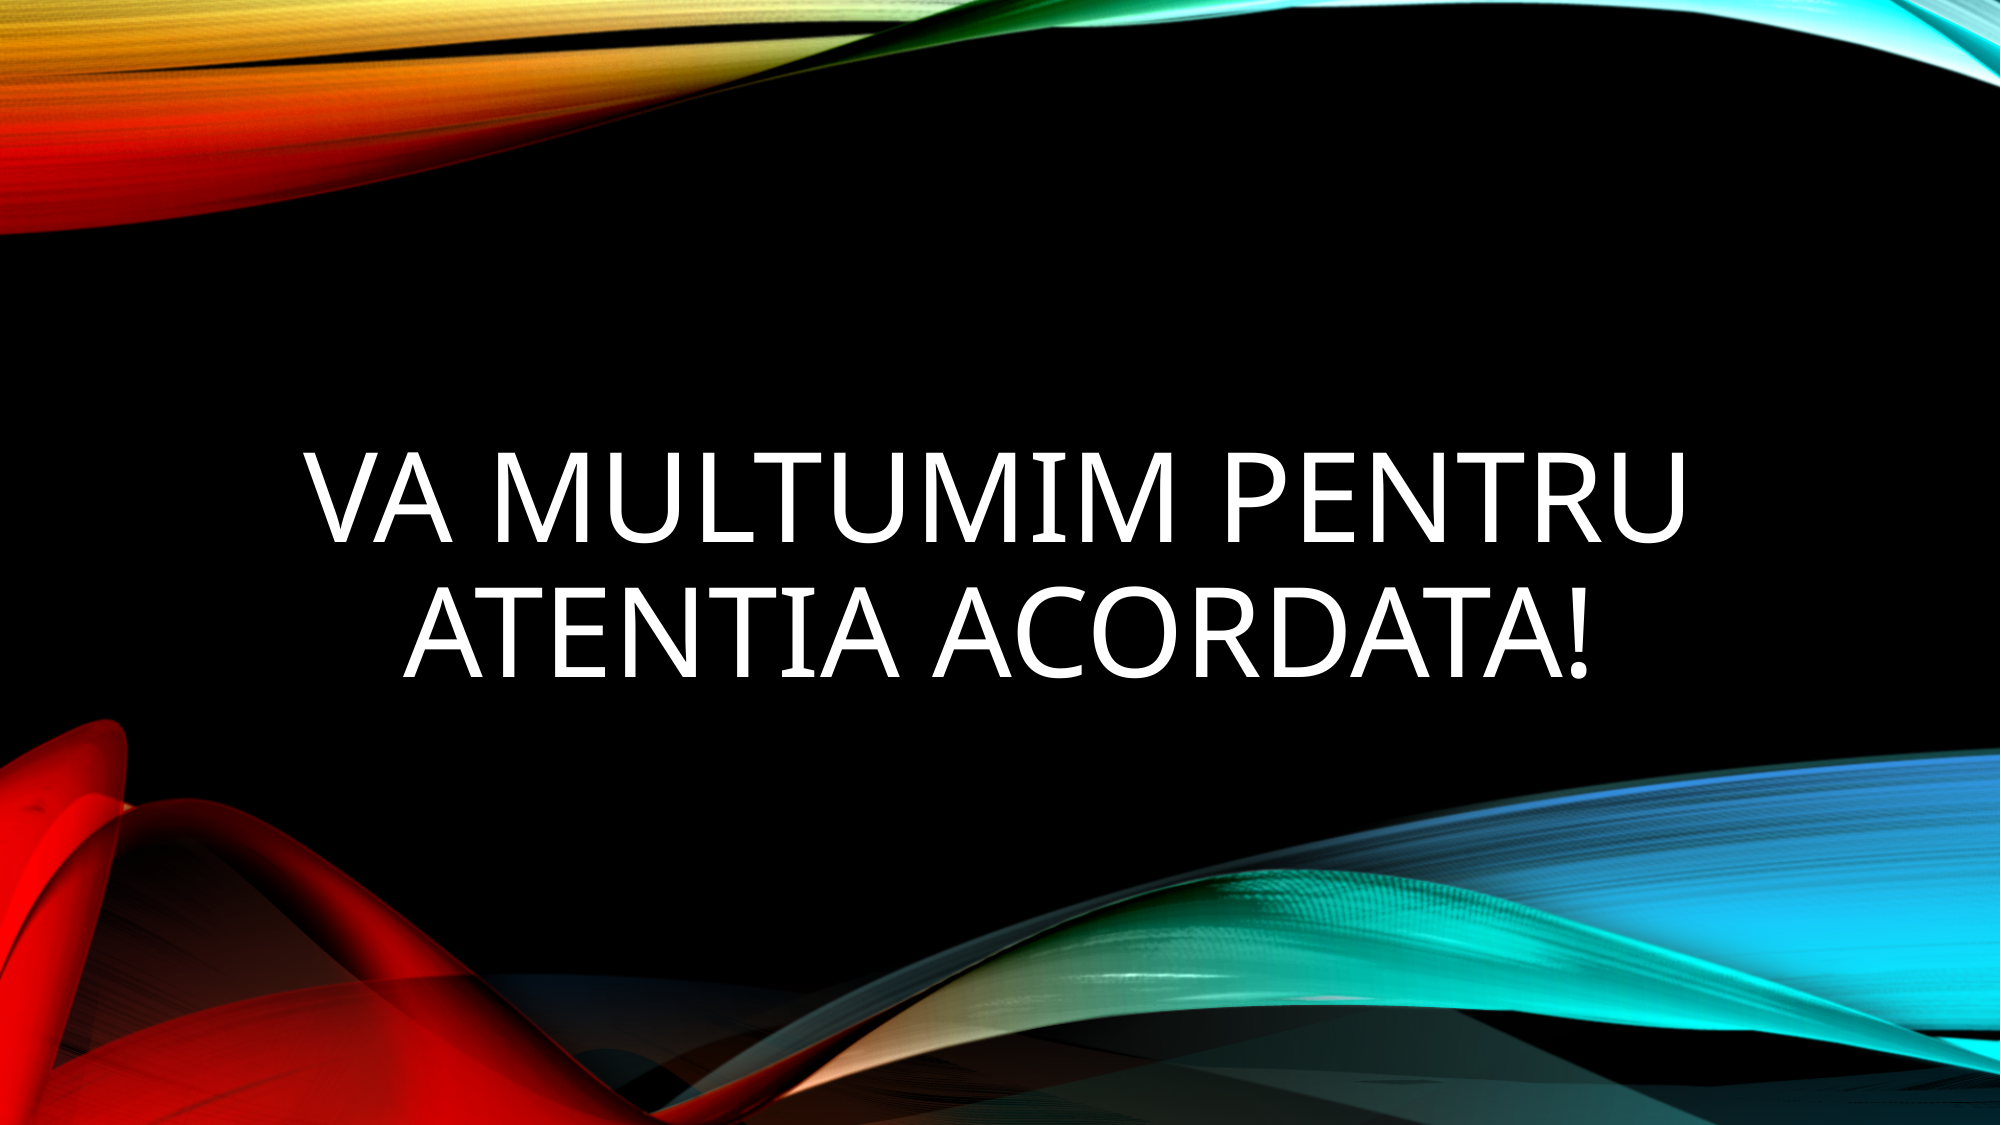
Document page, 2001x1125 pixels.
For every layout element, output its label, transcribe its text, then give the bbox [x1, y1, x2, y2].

picture [0, 717, 2000, 1125]
title Va multumim pentru atentia acordata! [225, 412, 1775, 713]
picture [0, 0, 2000, 237]
